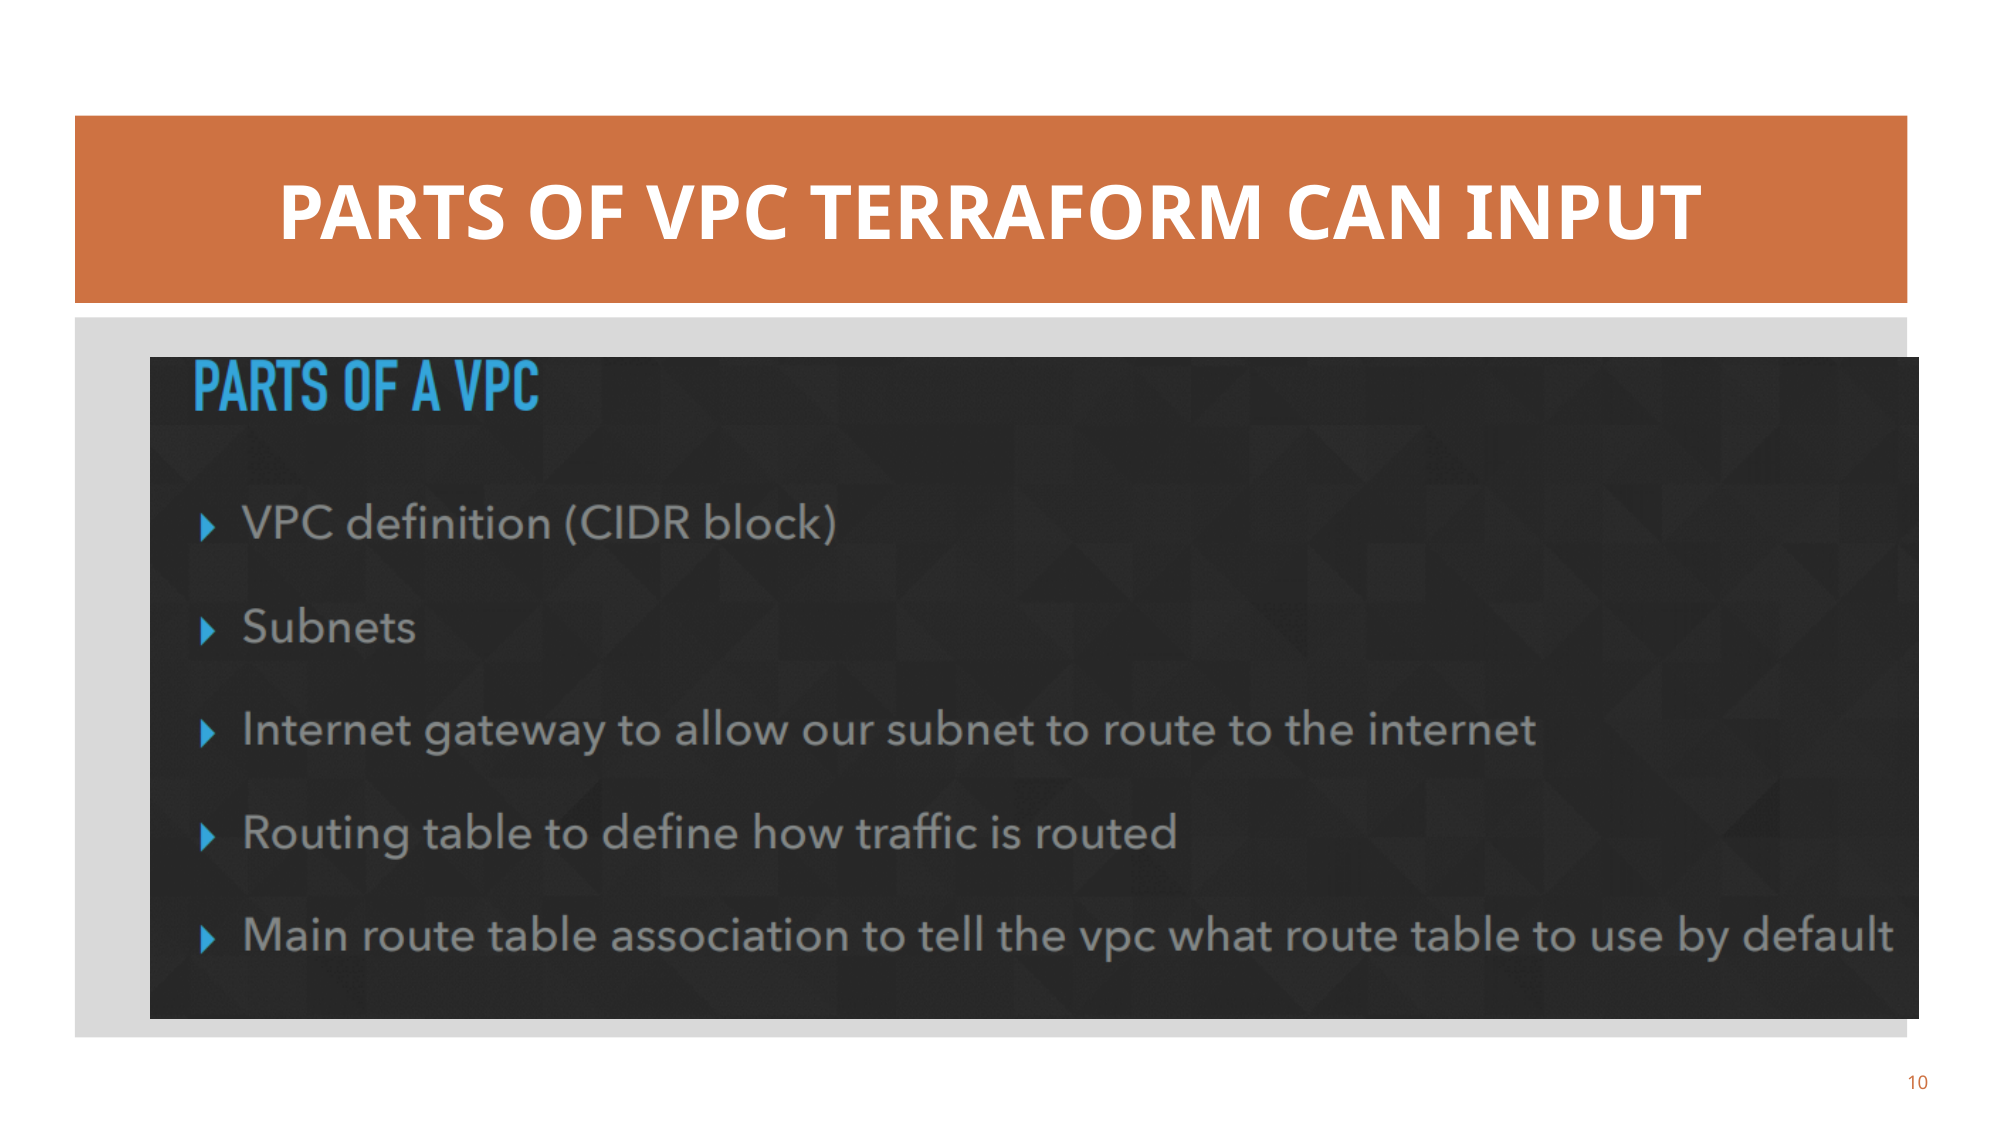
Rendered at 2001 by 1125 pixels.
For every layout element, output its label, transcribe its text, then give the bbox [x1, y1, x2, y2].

text_box [74, 317, 1908, 1038]
slide_number 10 [1770, 1053, 1944, 1114]
title Parts of vpc terraform can input [75, 115, 1908, 303]
picture [149, 357, 1919, 1020]
